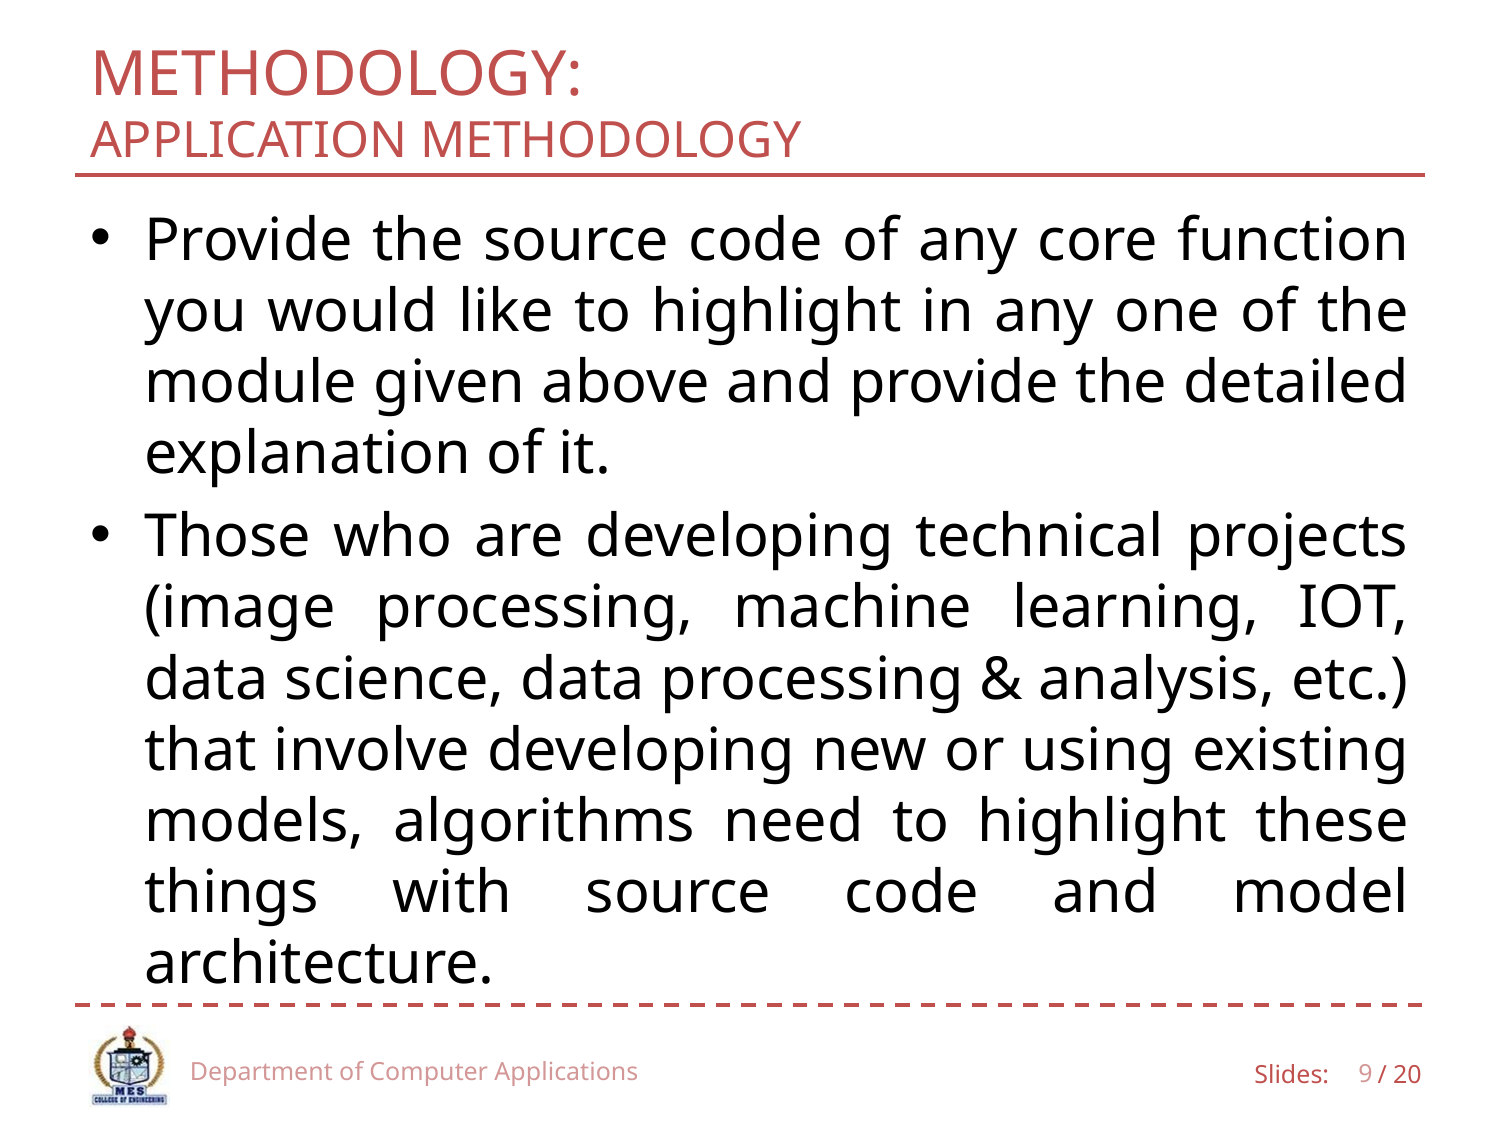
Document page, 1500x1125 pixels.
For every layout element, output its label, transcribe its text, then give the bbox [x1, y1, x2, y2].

footer Department of Computer Applications [174, 1042, 675, 1103]
title METHODOLOGY: APPLICATION METHODOLOGY [73, 11, 1427, 189]
list Provide the source code of any core function you would like to highlight in any one of the module given above and provide the detailed explanation of it. Those who are developing technical projects (image processing, machine learning, IOT, data science, data processing & analysis, etc.) that involve developing new or using existing models, algorithms need to highlight these things with source code and model architecture. [75, 193, 1425, 1005]
picture [87, 1023, 171, 1109]
slide_number 9 [1325, 1044, 1388, 1105]
